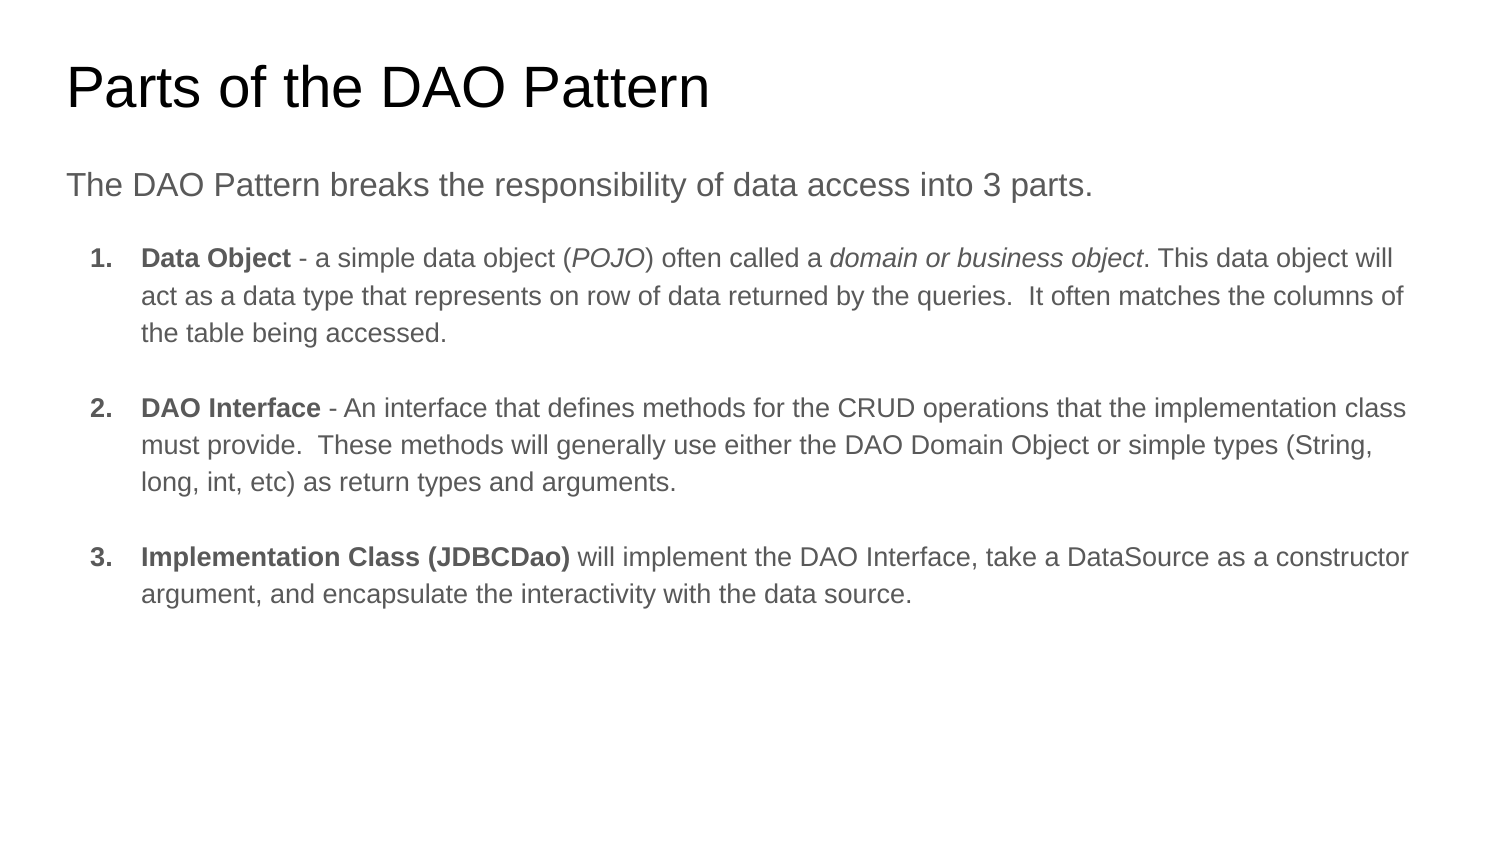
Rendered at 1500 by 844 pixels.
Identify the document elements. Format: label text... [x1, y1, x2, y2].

list The DAO Pattern breaks the responsibility of data access into 3 parts. Data Object - a simple data object (POJO) often called a domain or business object. This data object will act as a data type that represents on row of data returned by the queries. It often matches the columns of the table being accessed. DAO Interface - An interface that defines methods for the CRUD operations that the implementation class must provide. These methods will generally use either the DAO Domain Object or simple types (String, long, int, etc) as return types and arguments. Implementation Class (JDBCDao) will implement the DAO Interface, take a DataSource as a constructor argument, and encapsulate the interactivity with the data source. [51, 141, 1449, 567]
title Parts of the DAO Pattern [51, 34, 1449, 129]
